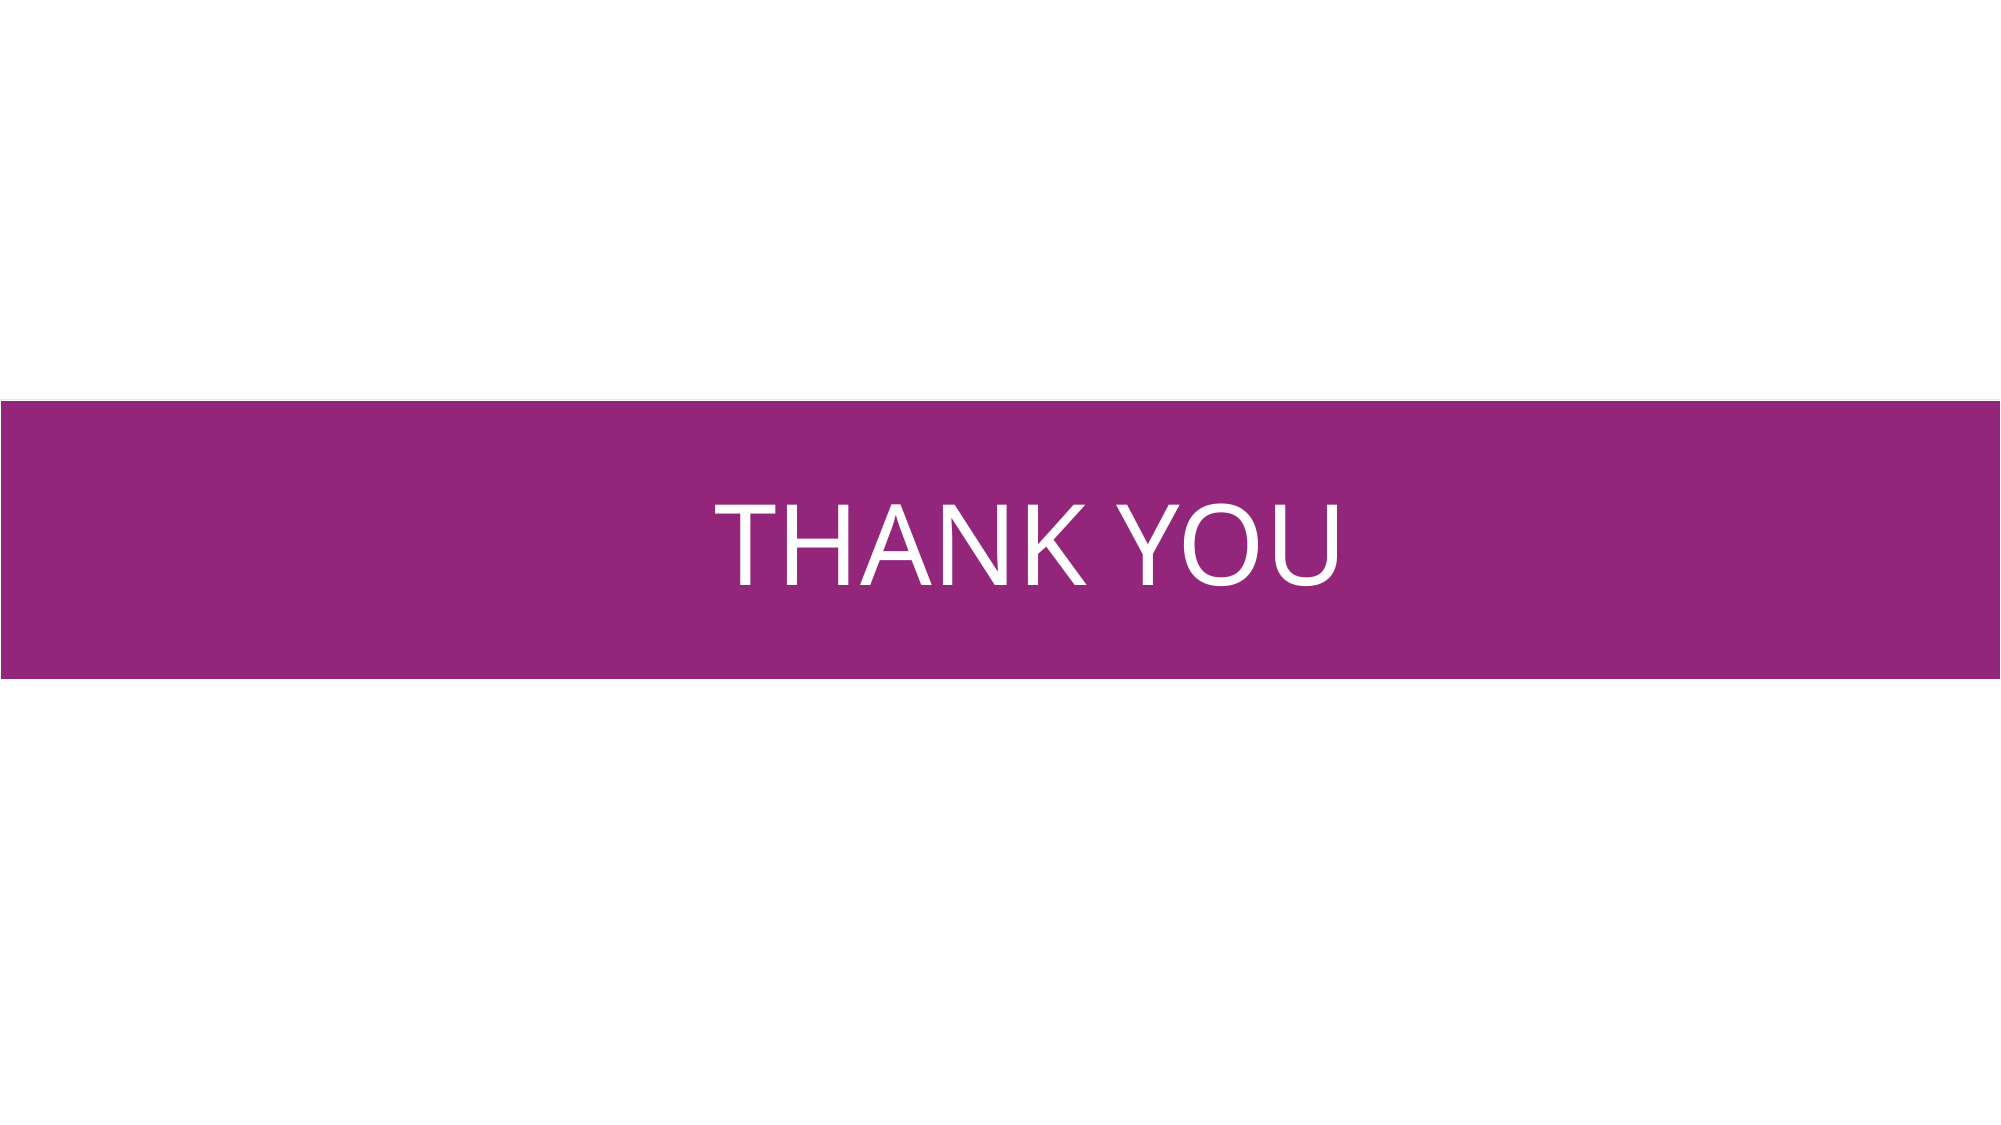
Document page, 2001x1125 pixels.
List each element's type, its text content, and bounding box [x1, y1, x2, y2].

text_box THANK YOU [375, 487, 1688, 593]
text_box [0, 399, 2000, 681]
